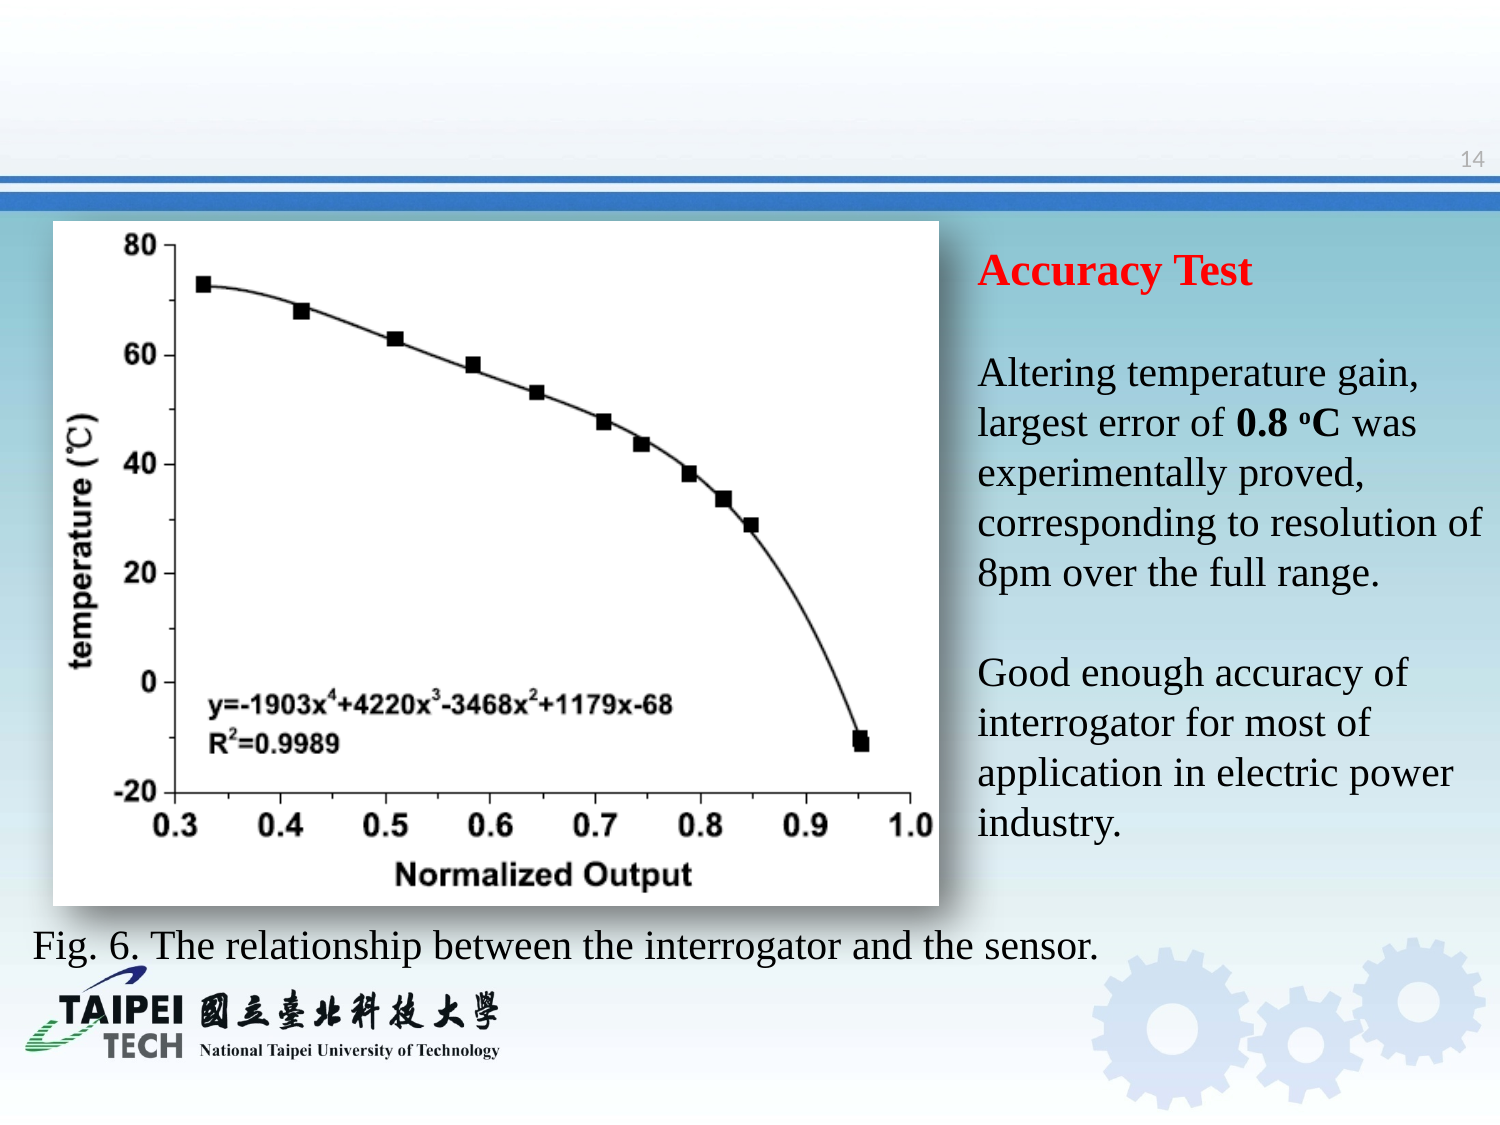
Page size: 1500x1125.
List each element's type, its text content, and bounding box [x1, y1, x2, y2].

text_box Accuracy Test Altering temperature gain, largest error of 0.8 oC was experimentally proved, corresponding to resolution of 8pm over the full range. Good enough accuracy of interrogator for most of application in electric power industry. [962, 231, 1500, 854]
slide_number 14 [1149, 127, 1500, 188]
text_box Fig. 6. The relationship between the interrogator and the sensor. [17, 910, 1143, 976]
picture [0, 0, 1500, 1124]
